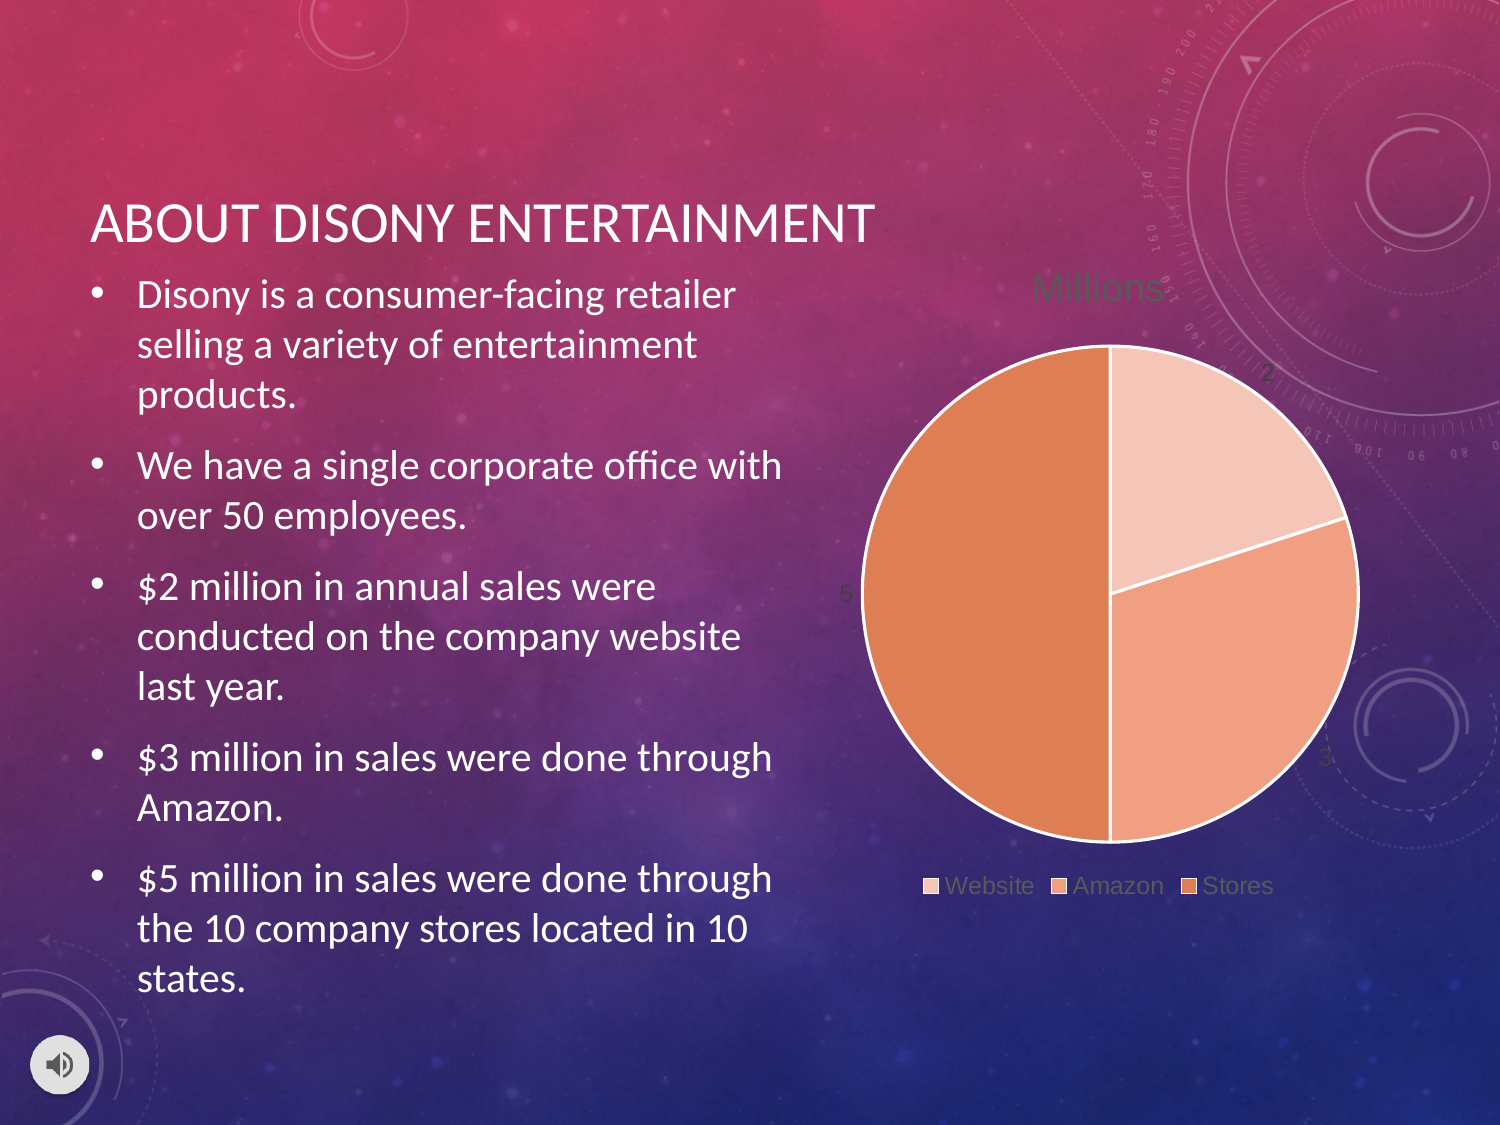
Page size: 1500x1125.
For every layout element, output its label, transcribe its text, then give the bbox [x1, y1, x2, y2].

picture [0, 0, 1500, 1125]
list Disony is a consumer-facing retailer selling a variety of entertainment products. We have a single corporate office with over 50 employees. $2 million in annual sales were conducted on the company website last year. $3 million in sales were done through Amazon. $5 million in sales were done through the 10 company stores located in 10 states. [75, 262, 804, 1005]
chart [803, 232, 1394, 906]
title ABOUT DISONY ENTERTAINMENT [75, 99, 1350, 262]
